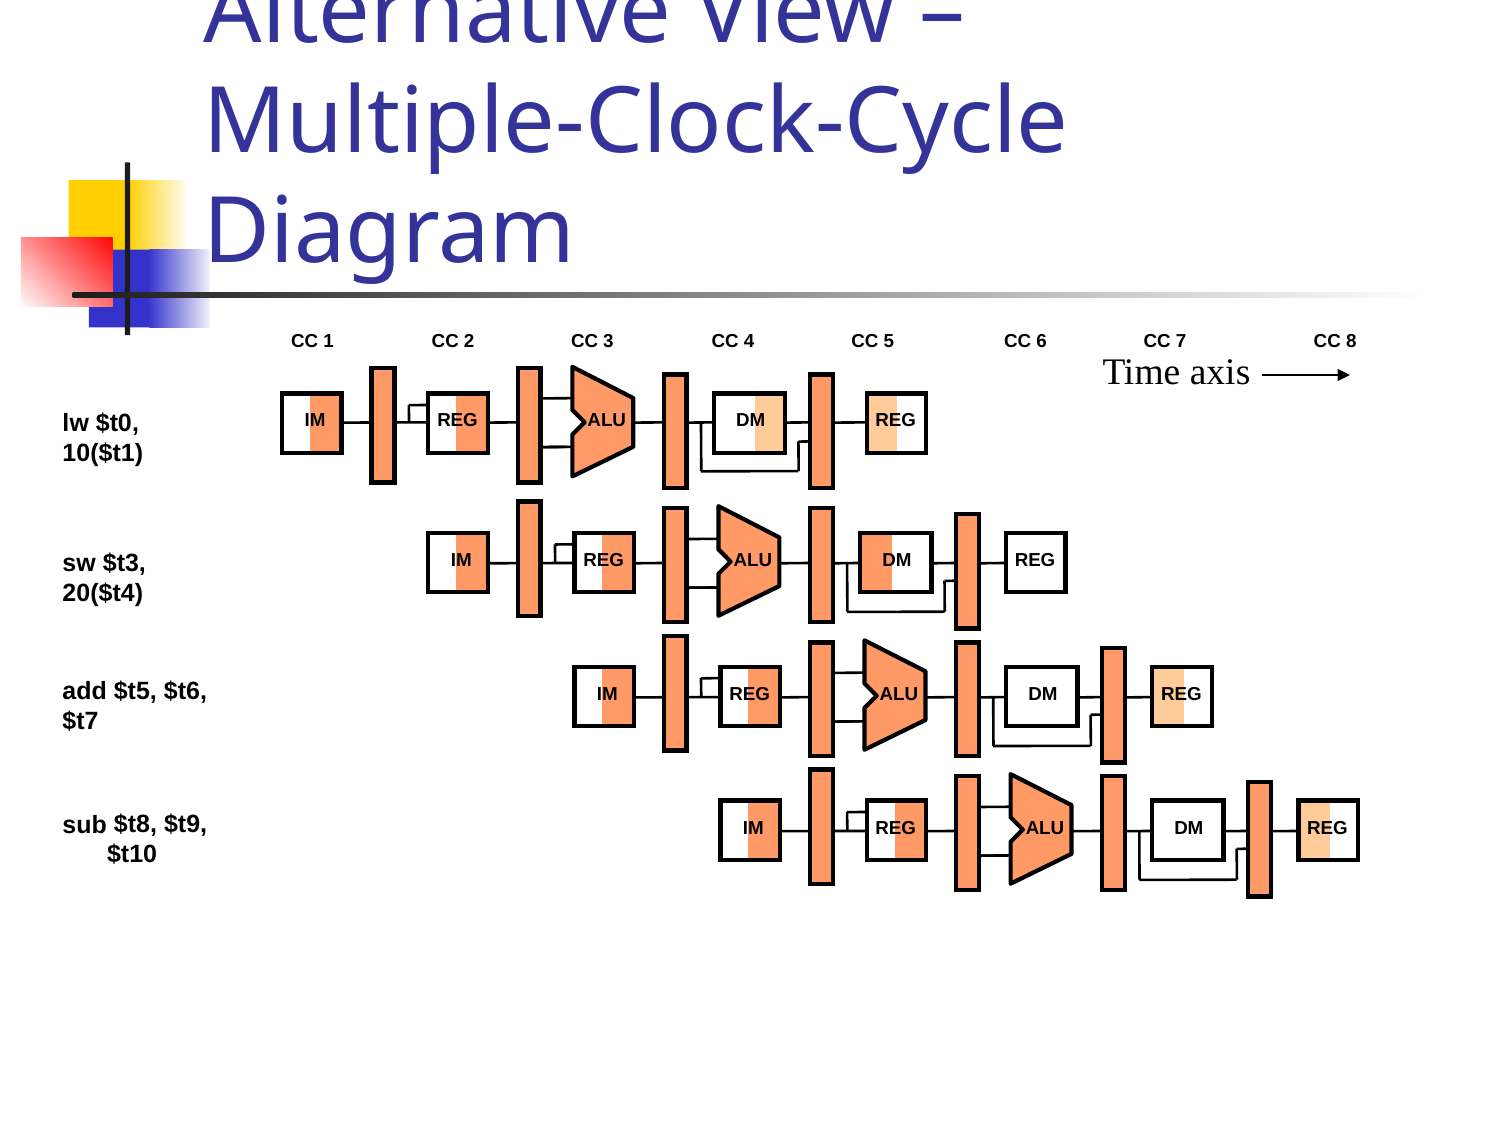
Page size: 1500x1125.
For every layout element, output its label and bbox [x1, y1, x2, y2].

title [188, 101, 1468, 289]
text_box [62, 328, 1370, 897]
